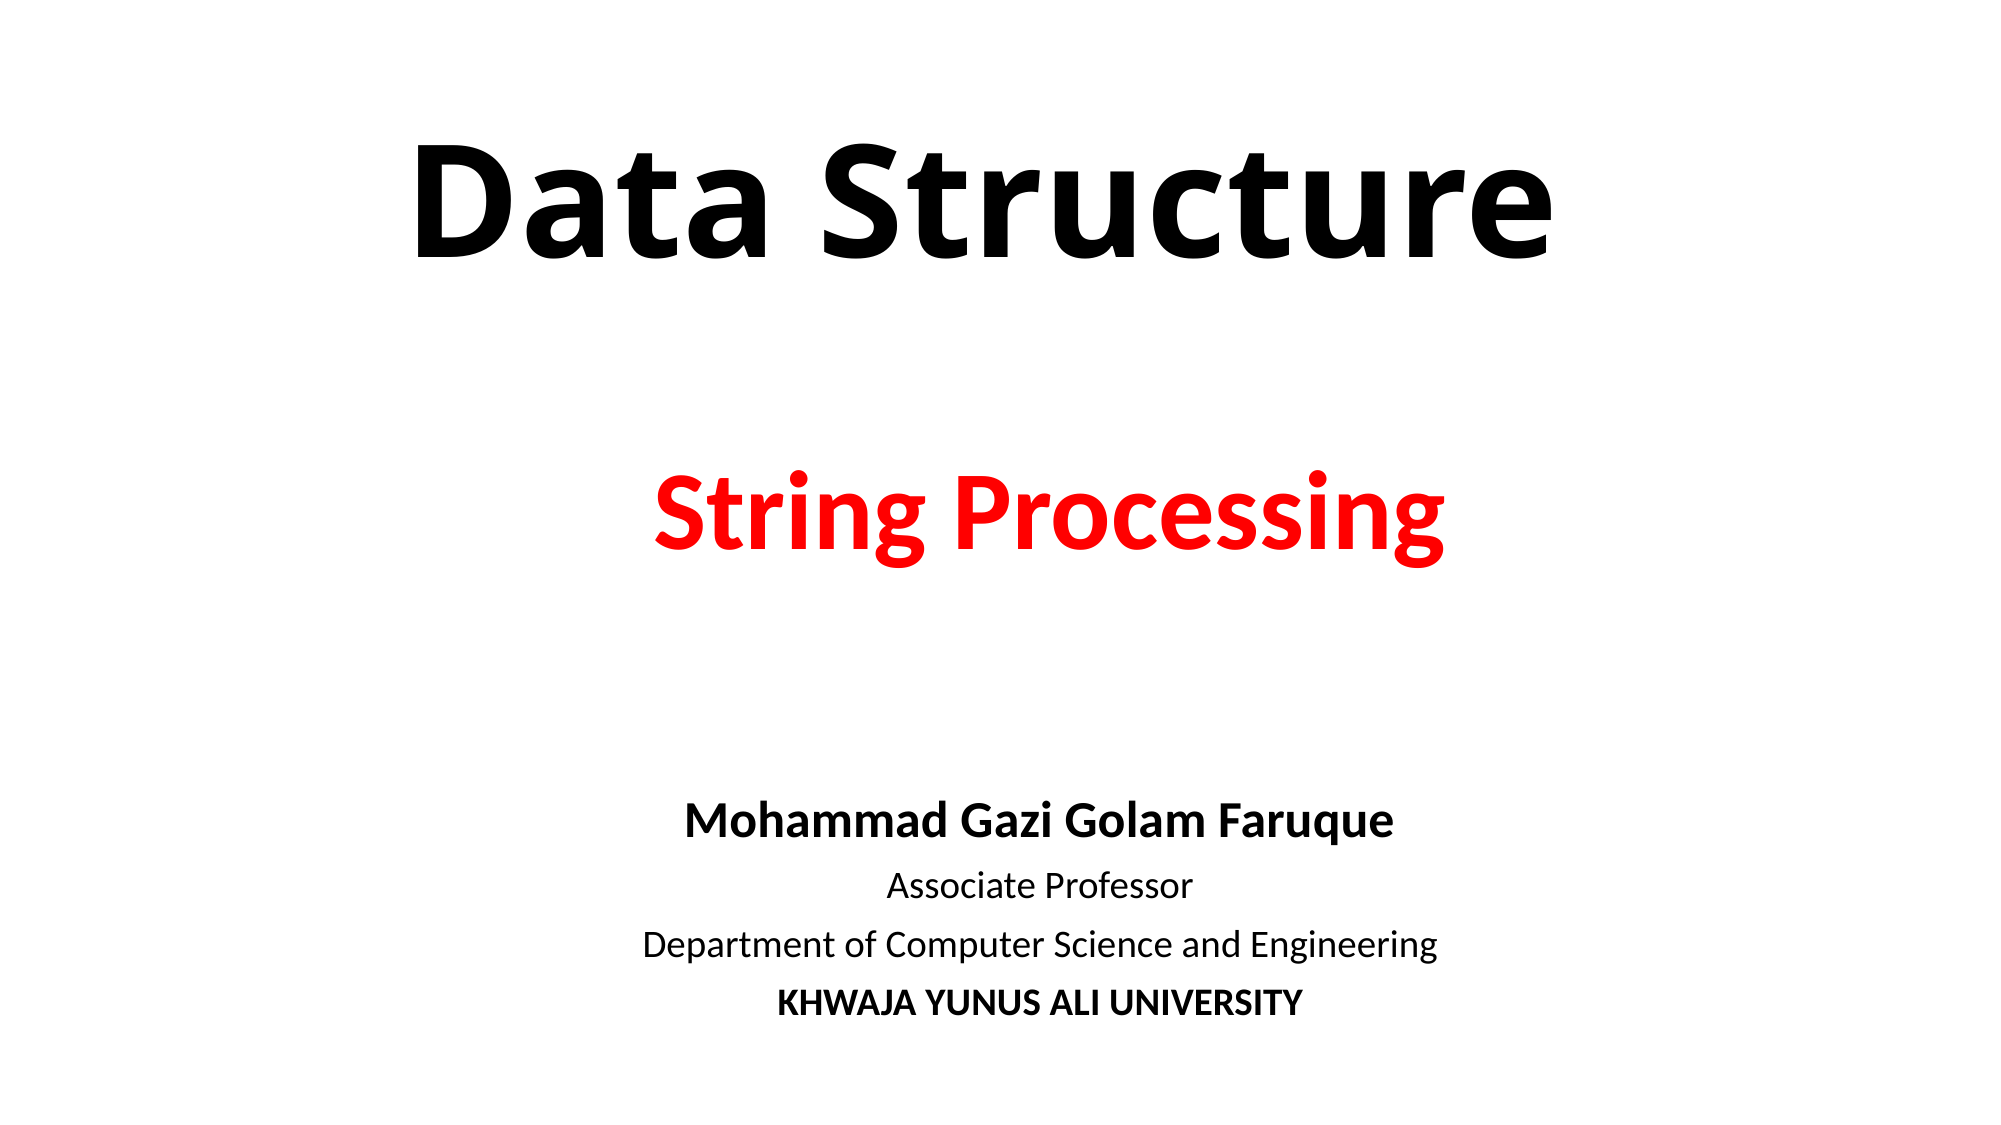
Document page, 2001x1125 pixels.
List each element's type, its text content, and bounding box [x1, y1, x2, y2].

subtitle Mohammad Gazi Golam Faruque Associate Professor Department of Computer Science and Engineering KHWAJA YUNUS ALI UNIVERSITY [290, 785, 1791, 1033]
text_box String Processing [310, 429, 1791, 580]
title Data Structure [126, 112, 1878, 299]
